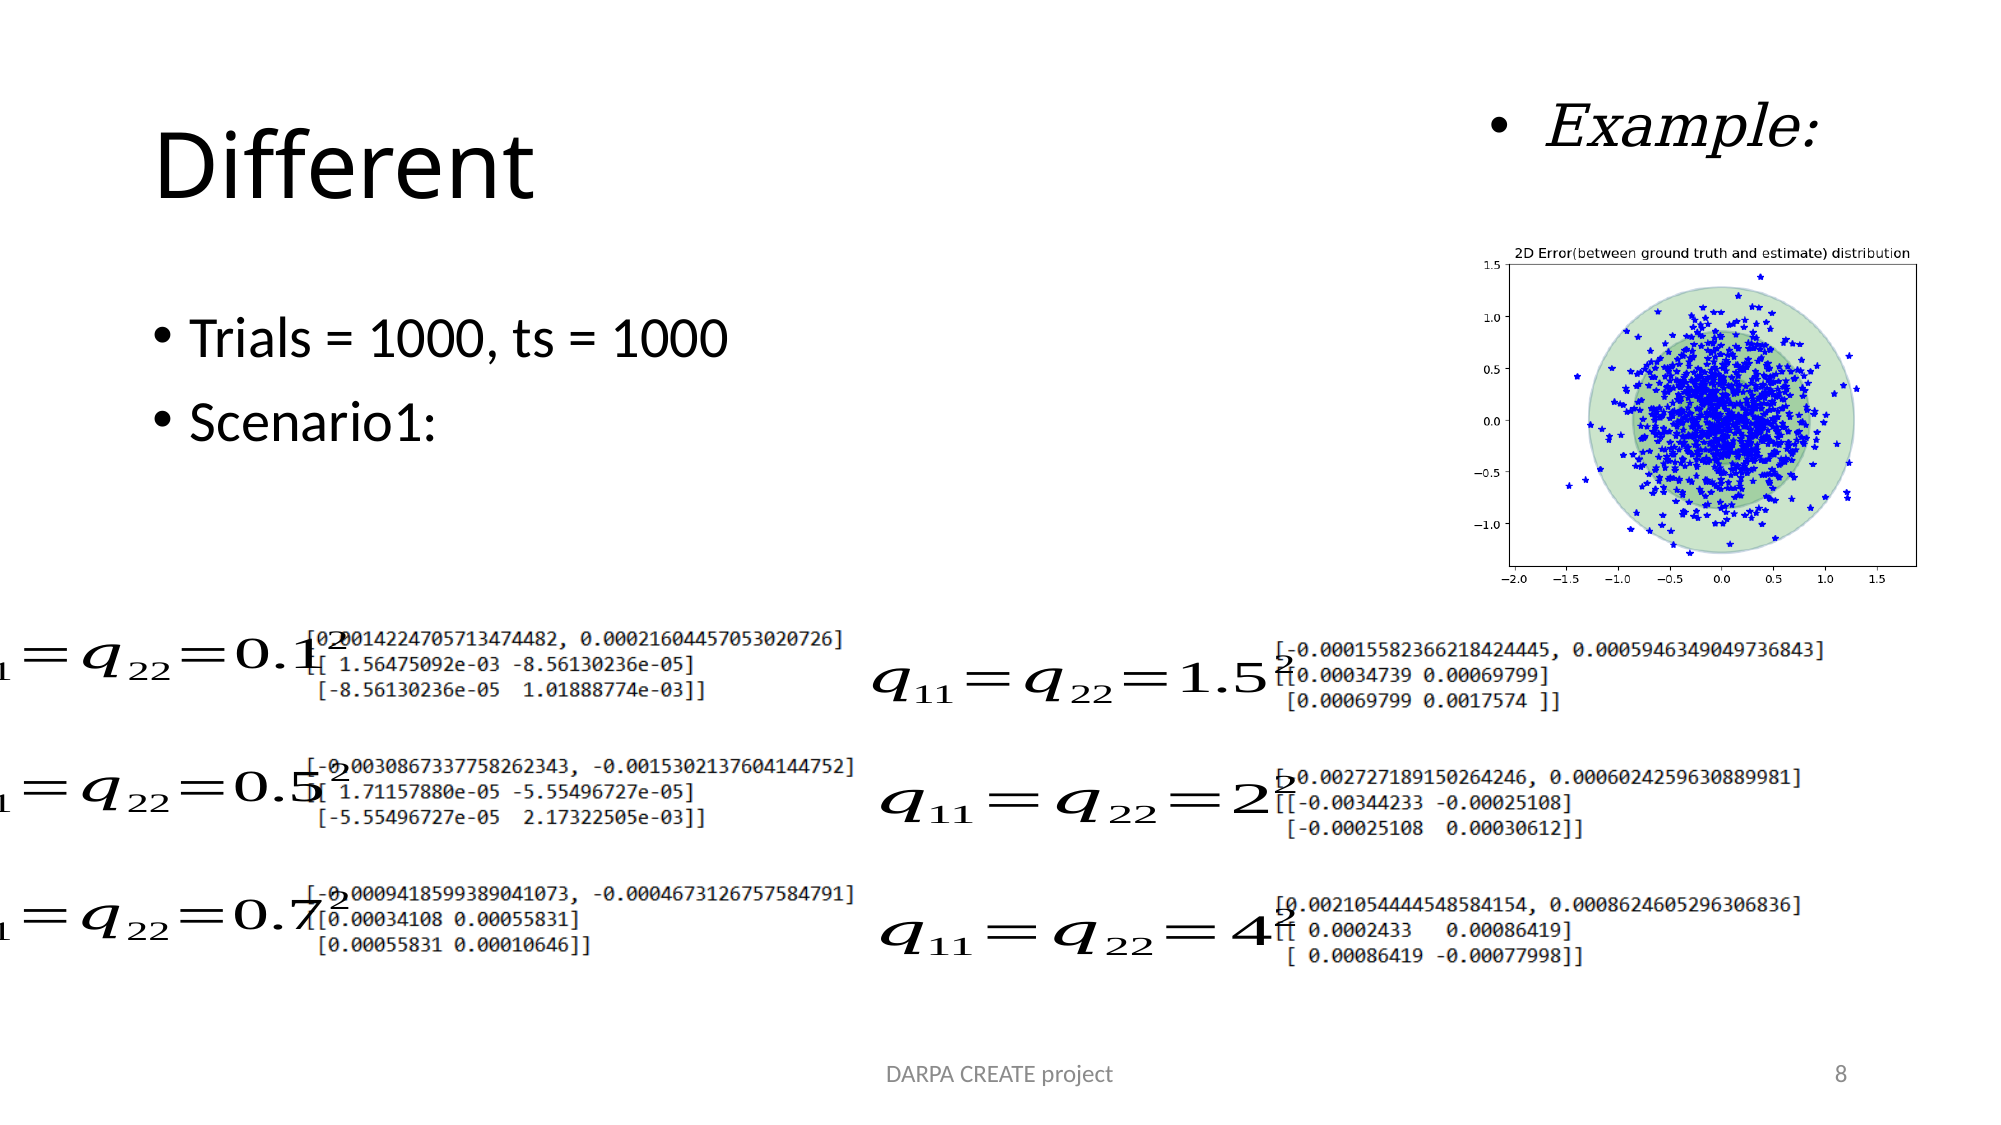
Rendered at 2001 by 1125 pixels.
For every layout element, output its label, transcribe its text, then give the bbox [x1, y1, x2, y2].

picture [304, 624, 913, 973]
picture [1474, 241, 1919, 591]
picture [1273, 624, 1883, 974]
slide_number 8 [1412, 1042, 1863, 1103]
footer DARPA CREATE project [662, 1042, 1338, 1103]
